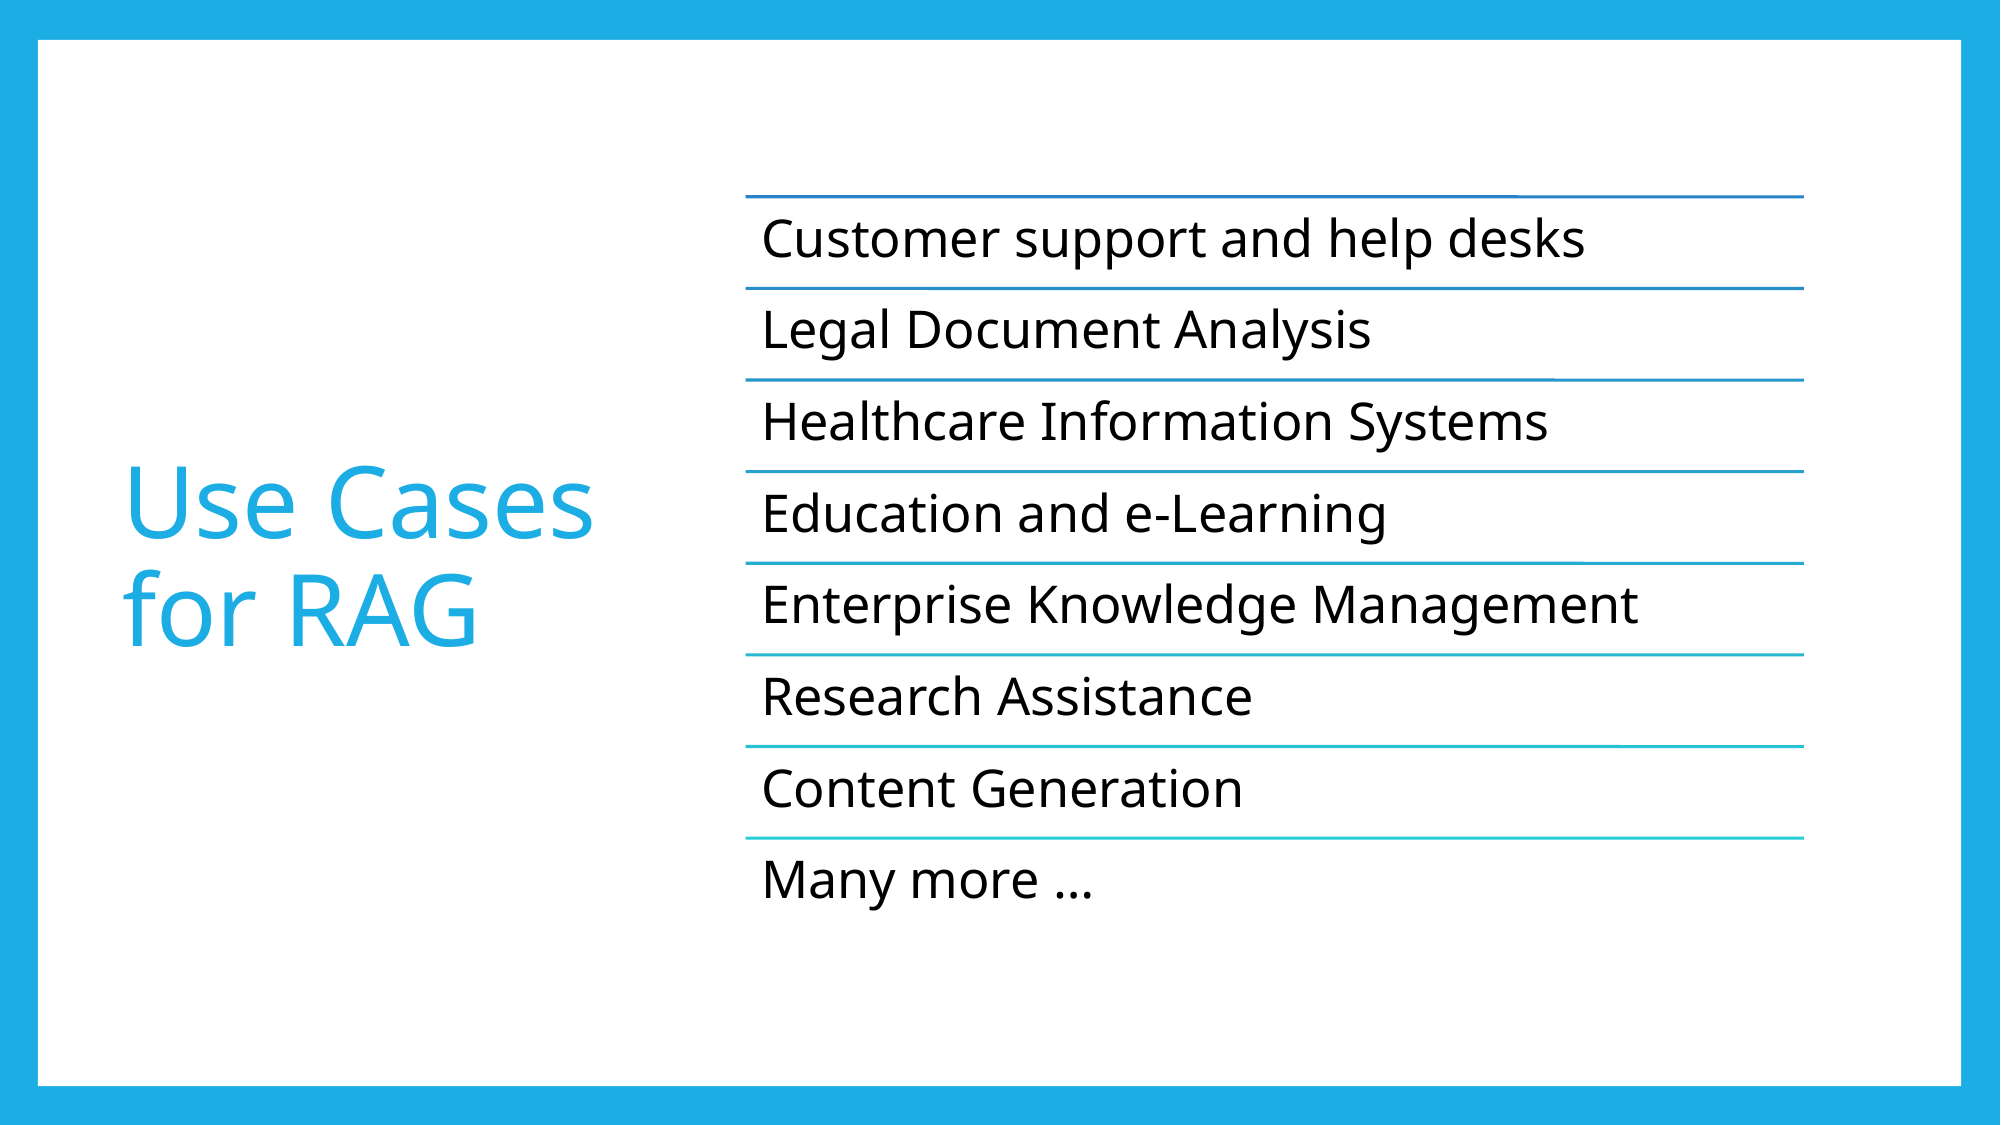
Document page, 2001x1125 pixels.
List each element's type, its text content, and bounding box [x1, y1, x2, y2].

title Use Cases for RAG [107, 99, 659, 1020]
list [745, 196, 1805, 931]
